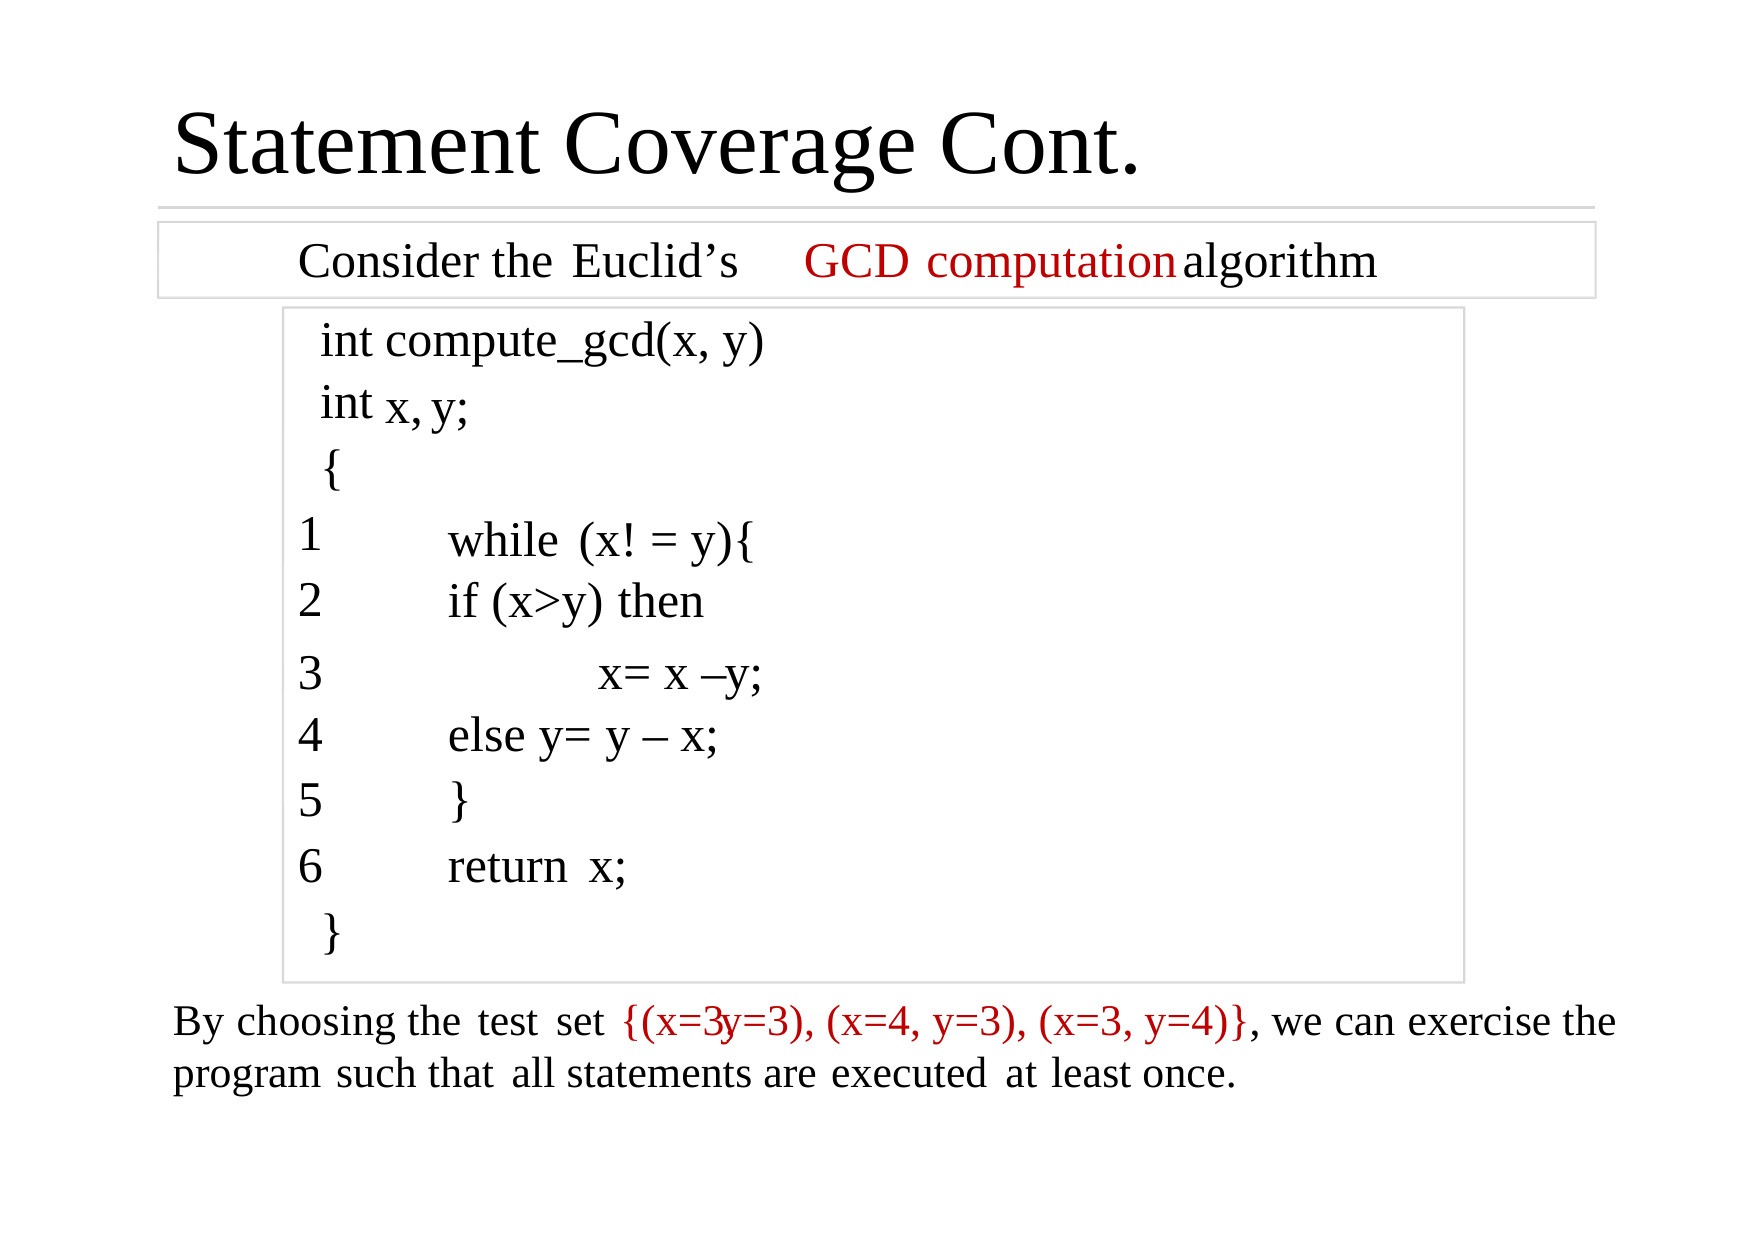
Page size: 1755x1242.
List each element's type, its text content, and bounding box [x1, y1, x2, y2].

text_box y; [722, 645, 770, 701]
text_box Statement Coverage Cont. [170, 96, 1162, 184]
text_box while (x! = y){ if (x>y) then [445, 512, 925, 634]
text_box [126, 620, 1627, 1183]
text_box program such that all statements are executed at least once. [170, 1049, 1251, 1098]
text_box y=3), (x=4, y=3), (x=3, y=4)}, we can exercise the [717, 997, 1627, 1046]
text_box computation [924, 233, 1180, 289]
text_box x, [383, 379, 428, 434]
text_box GCD [801, 233, 924, 289]
text_box [281, 619, 1464, 984]
text_box By choosing the test set {(x=3, [170, 997, 717, 1044]
text_box x= x – else y= y – x; } return x; [445, 645, 1039, 900]
text_box [157, 220, 1595, 299]
text_box algorithm [1180, 233, 1389, 289]
text_box [281, 306, 1464, 619]
text_box 3 4 5 6 } [295, 645, 346, 967]
text_box Consider the Euclid’s [295, 233, 801, 289]
text_box int int { 1 2 [295, 313, 384, 634]
text_box compute_gcd(x, y) [383, 313, 770, 368]
text_box y; [428, 379, 477, 434]
text_box [157, 184, 1596, 210]
